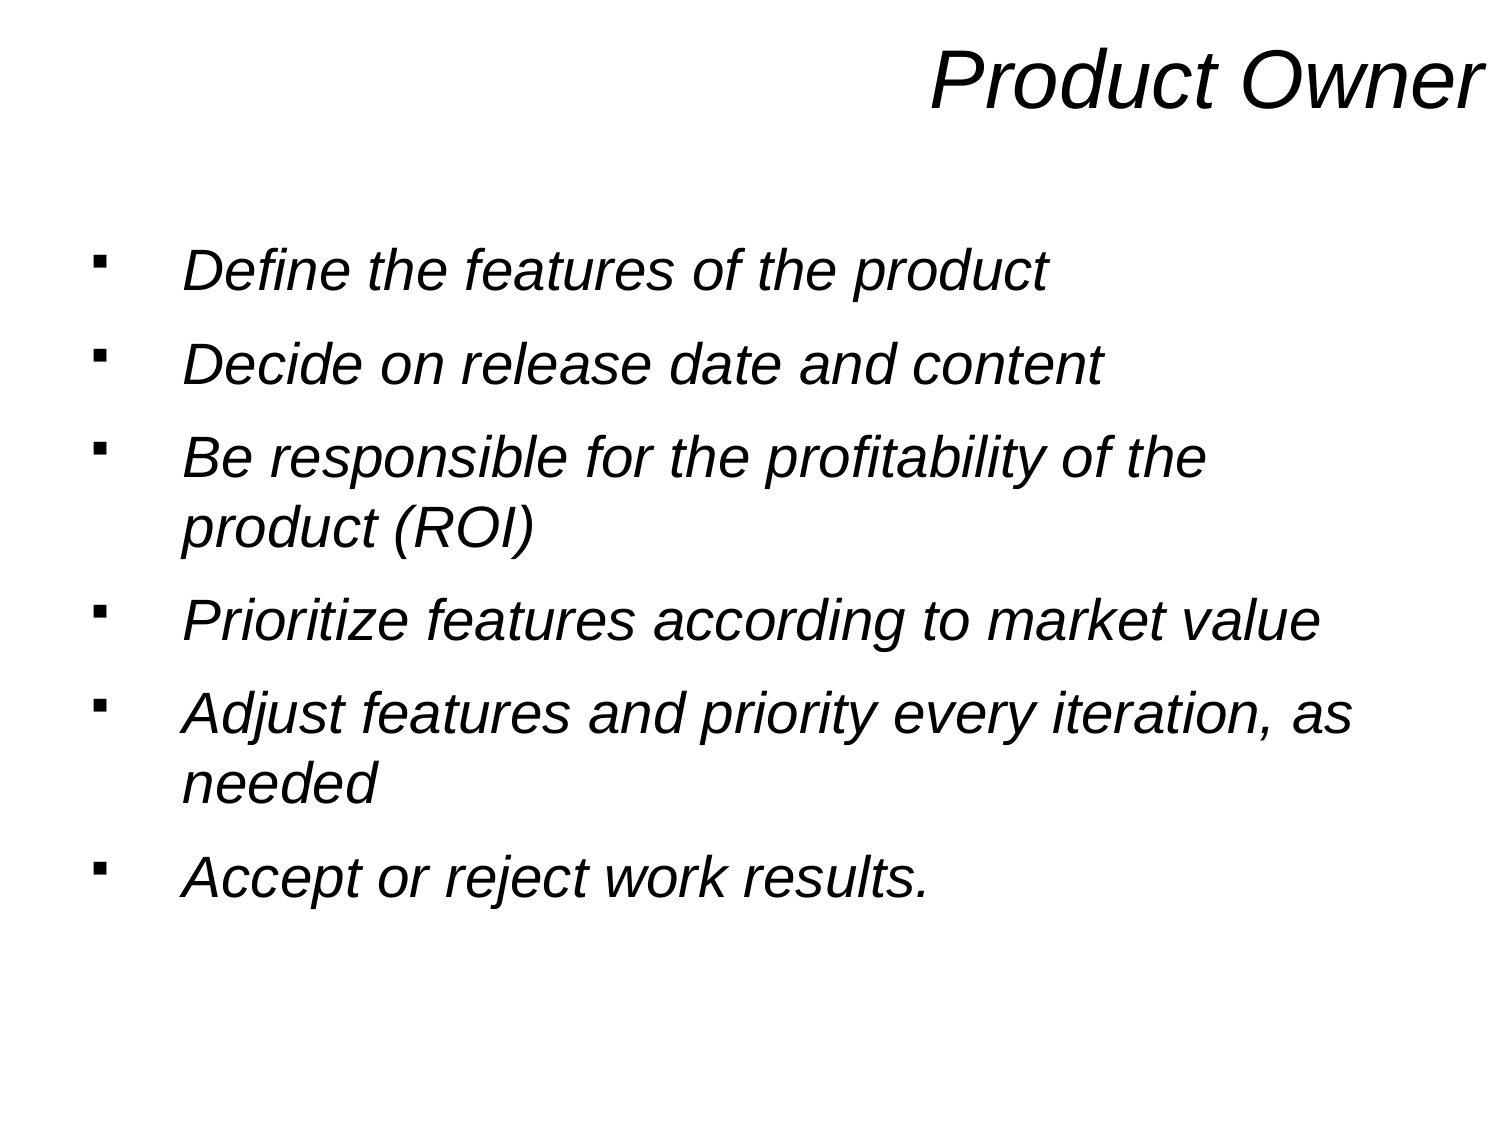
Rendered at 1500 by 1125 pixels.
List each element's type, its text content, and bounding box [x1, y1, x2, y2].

list Define the features of the product Decide on release date and content Be responsible for the profitability of the product (ROI) Prioritize features according to market value Adjust features and priority every iteration, as needed Accept or reject work results. [74, 224, 1388, 951]
title Product Owner [324, 0, 1500, 163]
